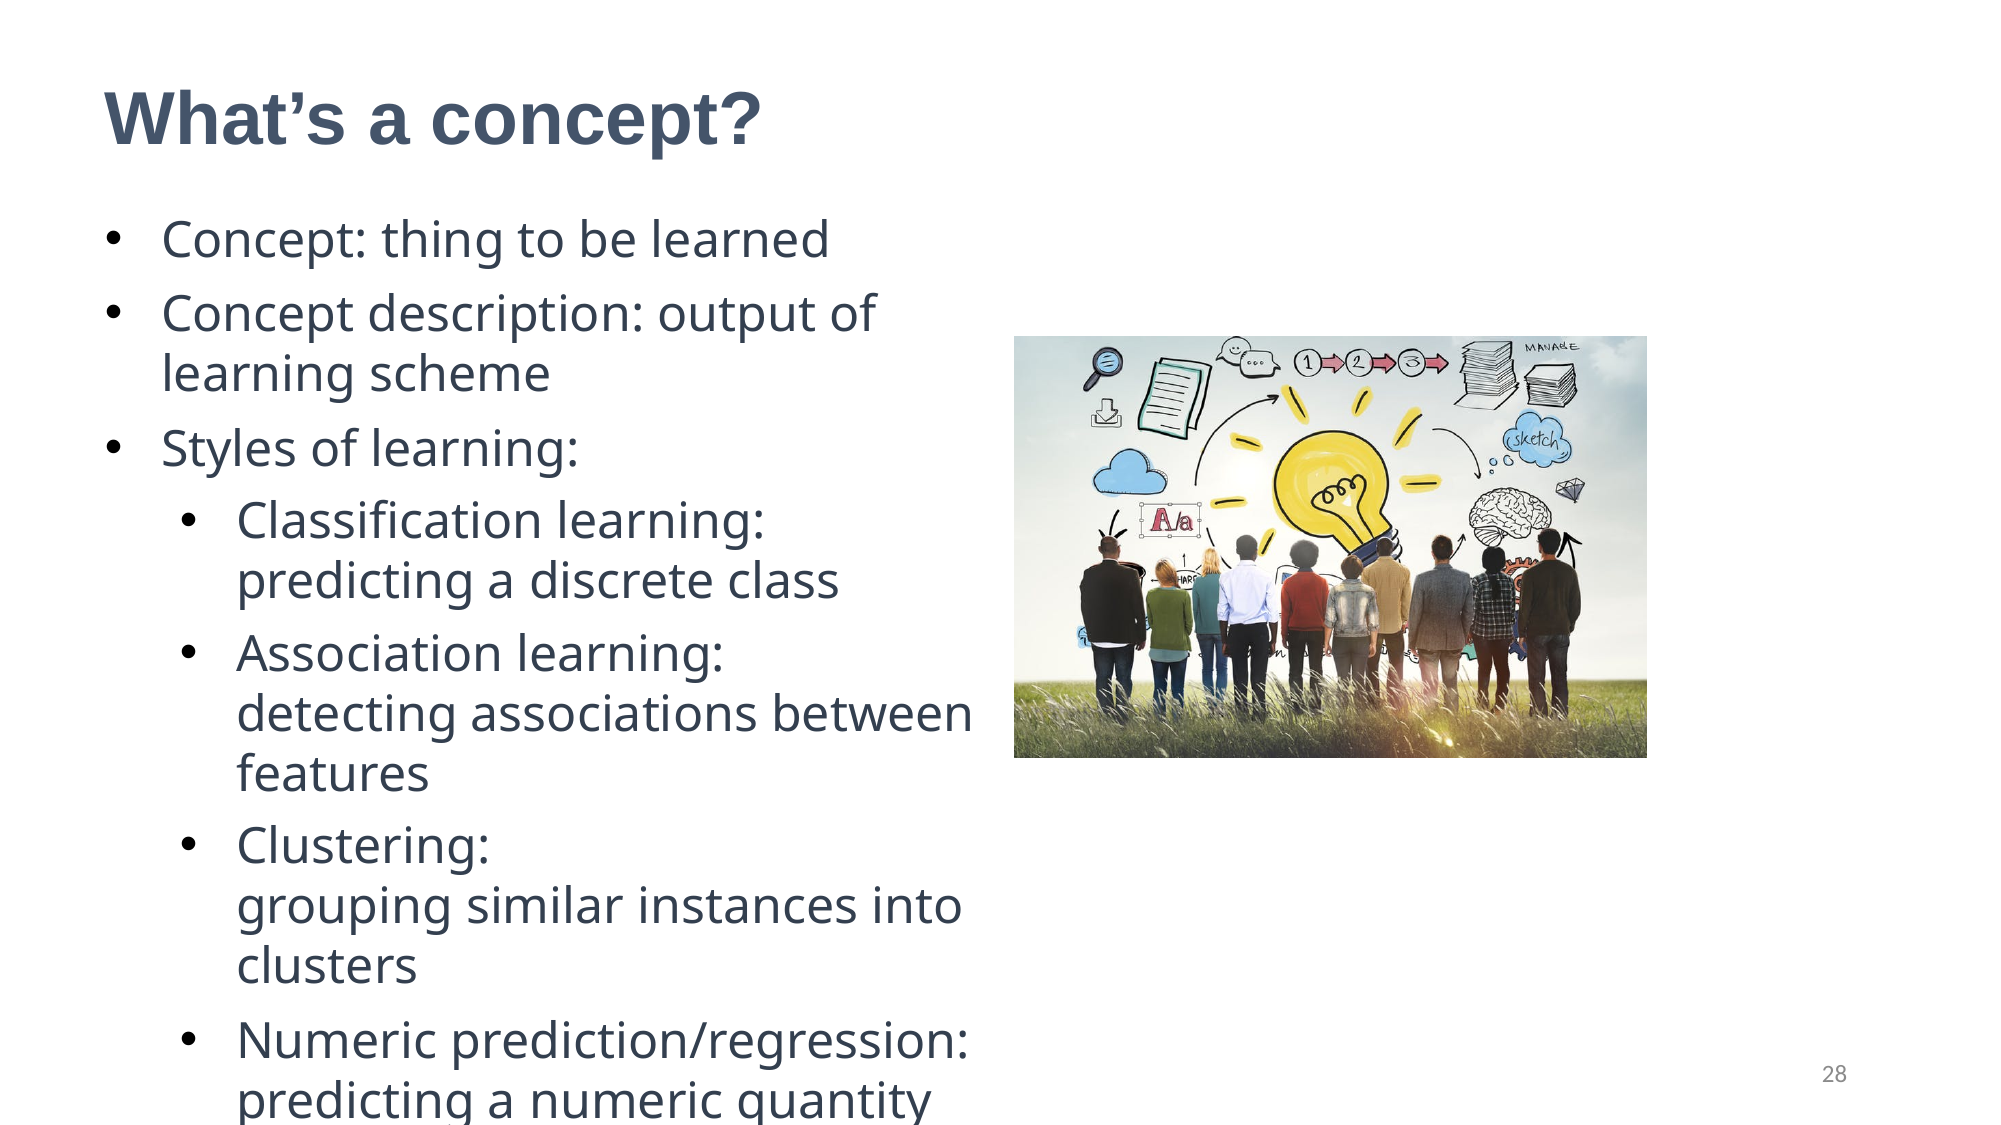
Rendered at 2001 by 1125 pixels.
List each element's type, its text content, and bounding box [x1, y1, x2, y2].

slide_number 28 [1412, 1042, 1863, 1103]
title What’s a concept? [90, 40, 1328, 201]
text_box Concept: thing to be learned Concept description: output of learning scheme Styles of learning: Classification learning: predicting a discrete class Association learning: detecting associations between features Clustering: grouping similar instances into clusters Numeric prediction/regression: predicting a numeric quantity [89, 199, 1050, 1125]
picture [1014, 336, 1647, 758]
